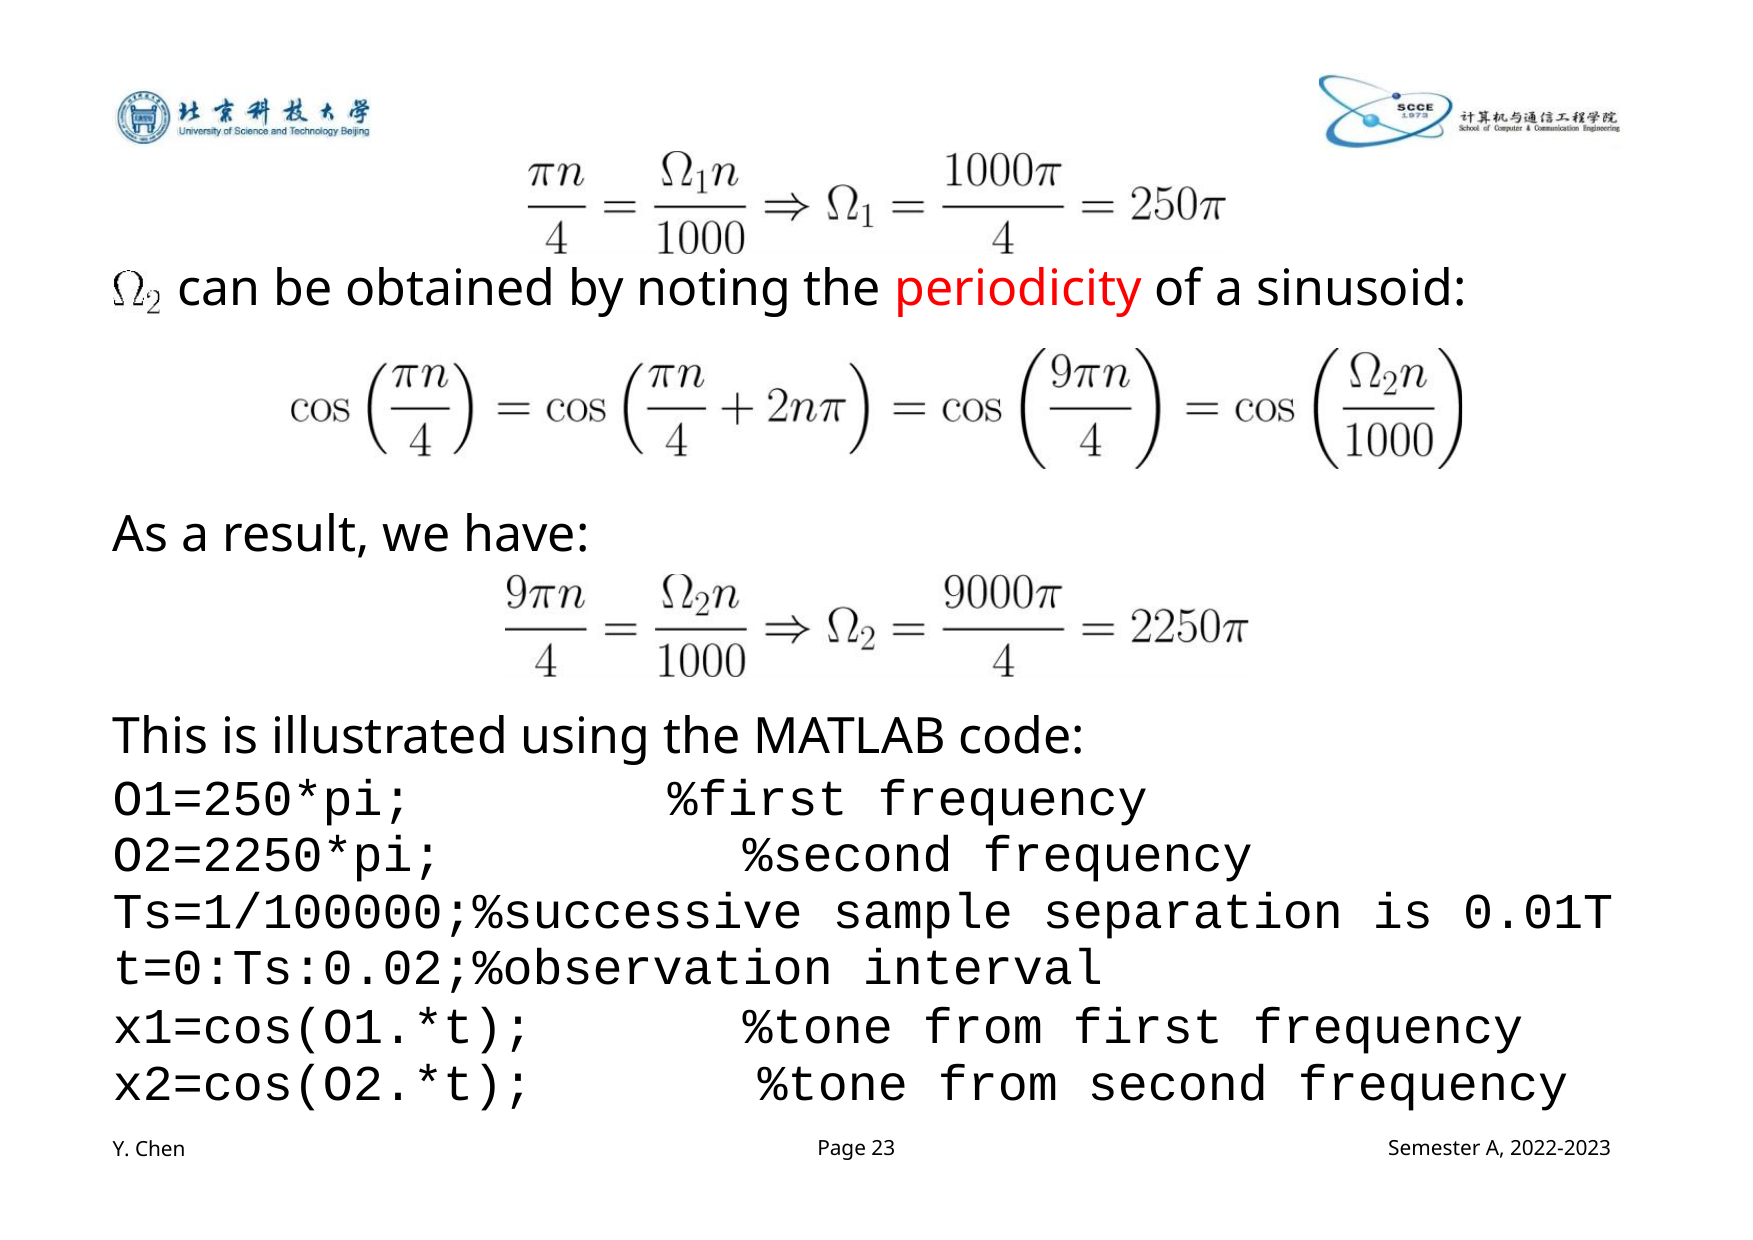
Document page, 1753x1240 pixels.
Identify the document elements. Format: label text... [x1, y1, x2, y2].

text_box [505, 574, 1249, 678]
text_box Ts=1/100000;%successive sample separation is 0.01T t=0:Ts:0.02;%observation interval [112, 881, 1638, 995]
text_box Semester A, 2022-2023 [1388, 1134, 1665, 1160]
text_box O1=250*pi; O2=2250*pi; [112, 768, 468, 881]
text_box Y. Chen [112, 1133, 212, 1162]
text_box Page 23 [817, 1134, 927, 1160]
text_box This is illustrated using the MATLAB code: [112, 702, 1195, 764]
text_box can be obtained by noting the periodicity of a sinusoid: As a result, we have: [112, 255, 1593, 562]
text_box %first frequency %second frequency [667, 768, 1278, 881]
text_box [112, 88, 372, 149]
text_box x1=cos(O1.*t); %tone from first frequency x2=cos(O2.*t); %tone from second frequency [112, 997, 1593, 1111]
text_box [1318, 73, 1624, 149]
text_box [527, 151, 1226, 255]
